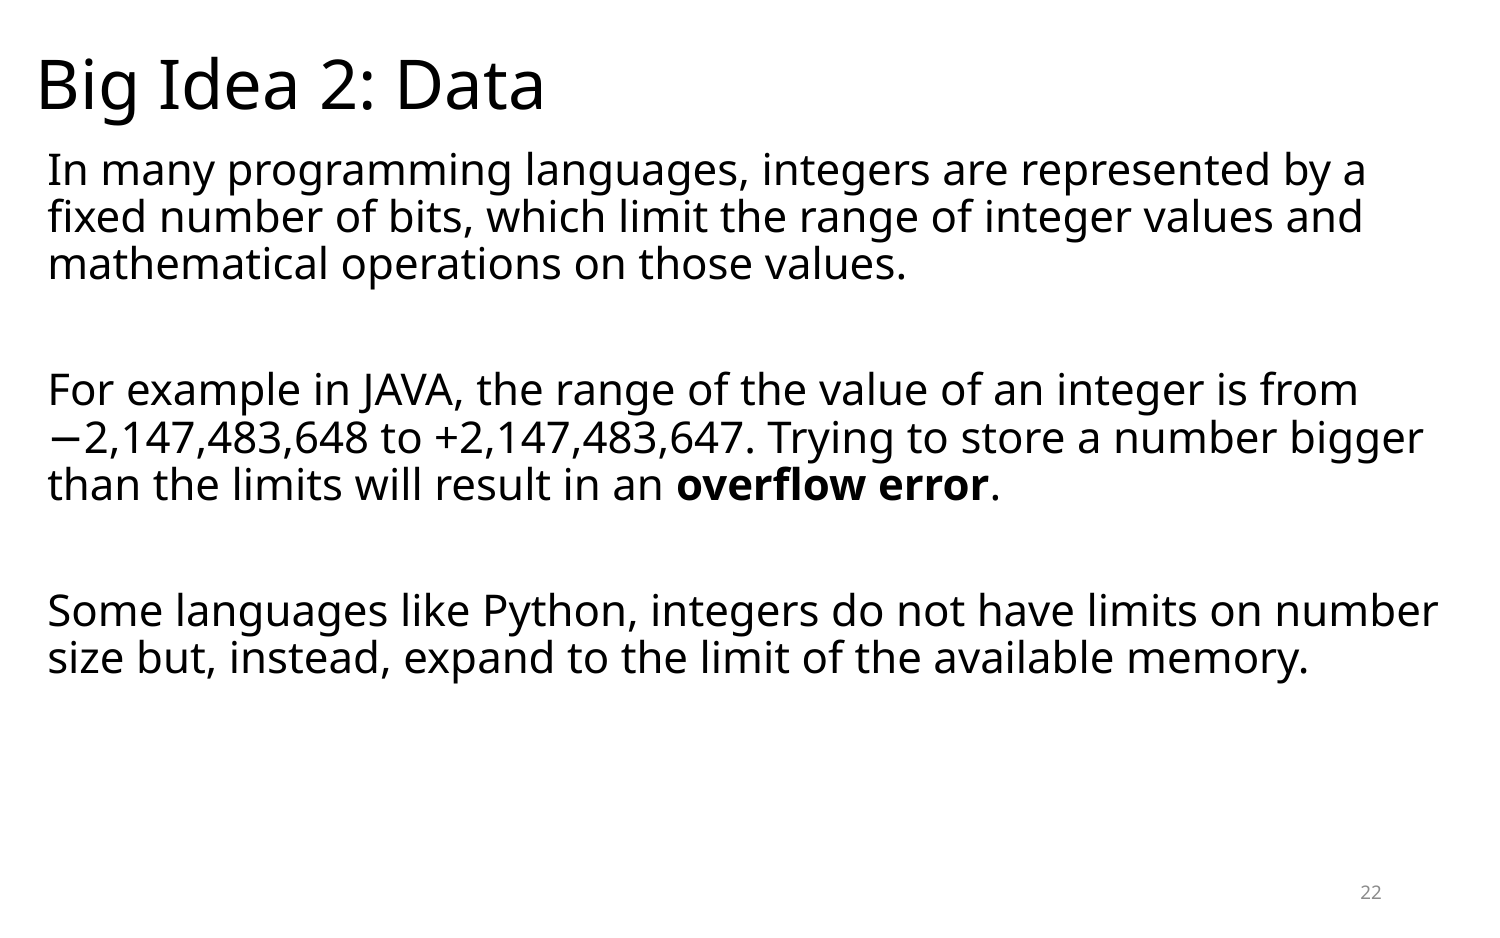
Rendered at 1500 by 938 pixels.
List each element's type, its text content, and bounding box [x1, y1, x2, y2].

list ﻿In many programming languages, integers are represented by a fixed number of bits, which limit the range of integer values and mathematical operations on those values. For example in JAVA, the range of the value of an integer is from −2,147,483,648 to +2,147,483,647. Trying to store a number bigger than the limits will result in an overflow error. Some languages like Python, integers do not have limits on number size but, instead, expand to the limit of the available memory. [32, 140, 1460, 919]
title Big Idea 2: Data [20, 18, 1315, 157]
slide_number 22 [1059, 868, 1397, 919]
